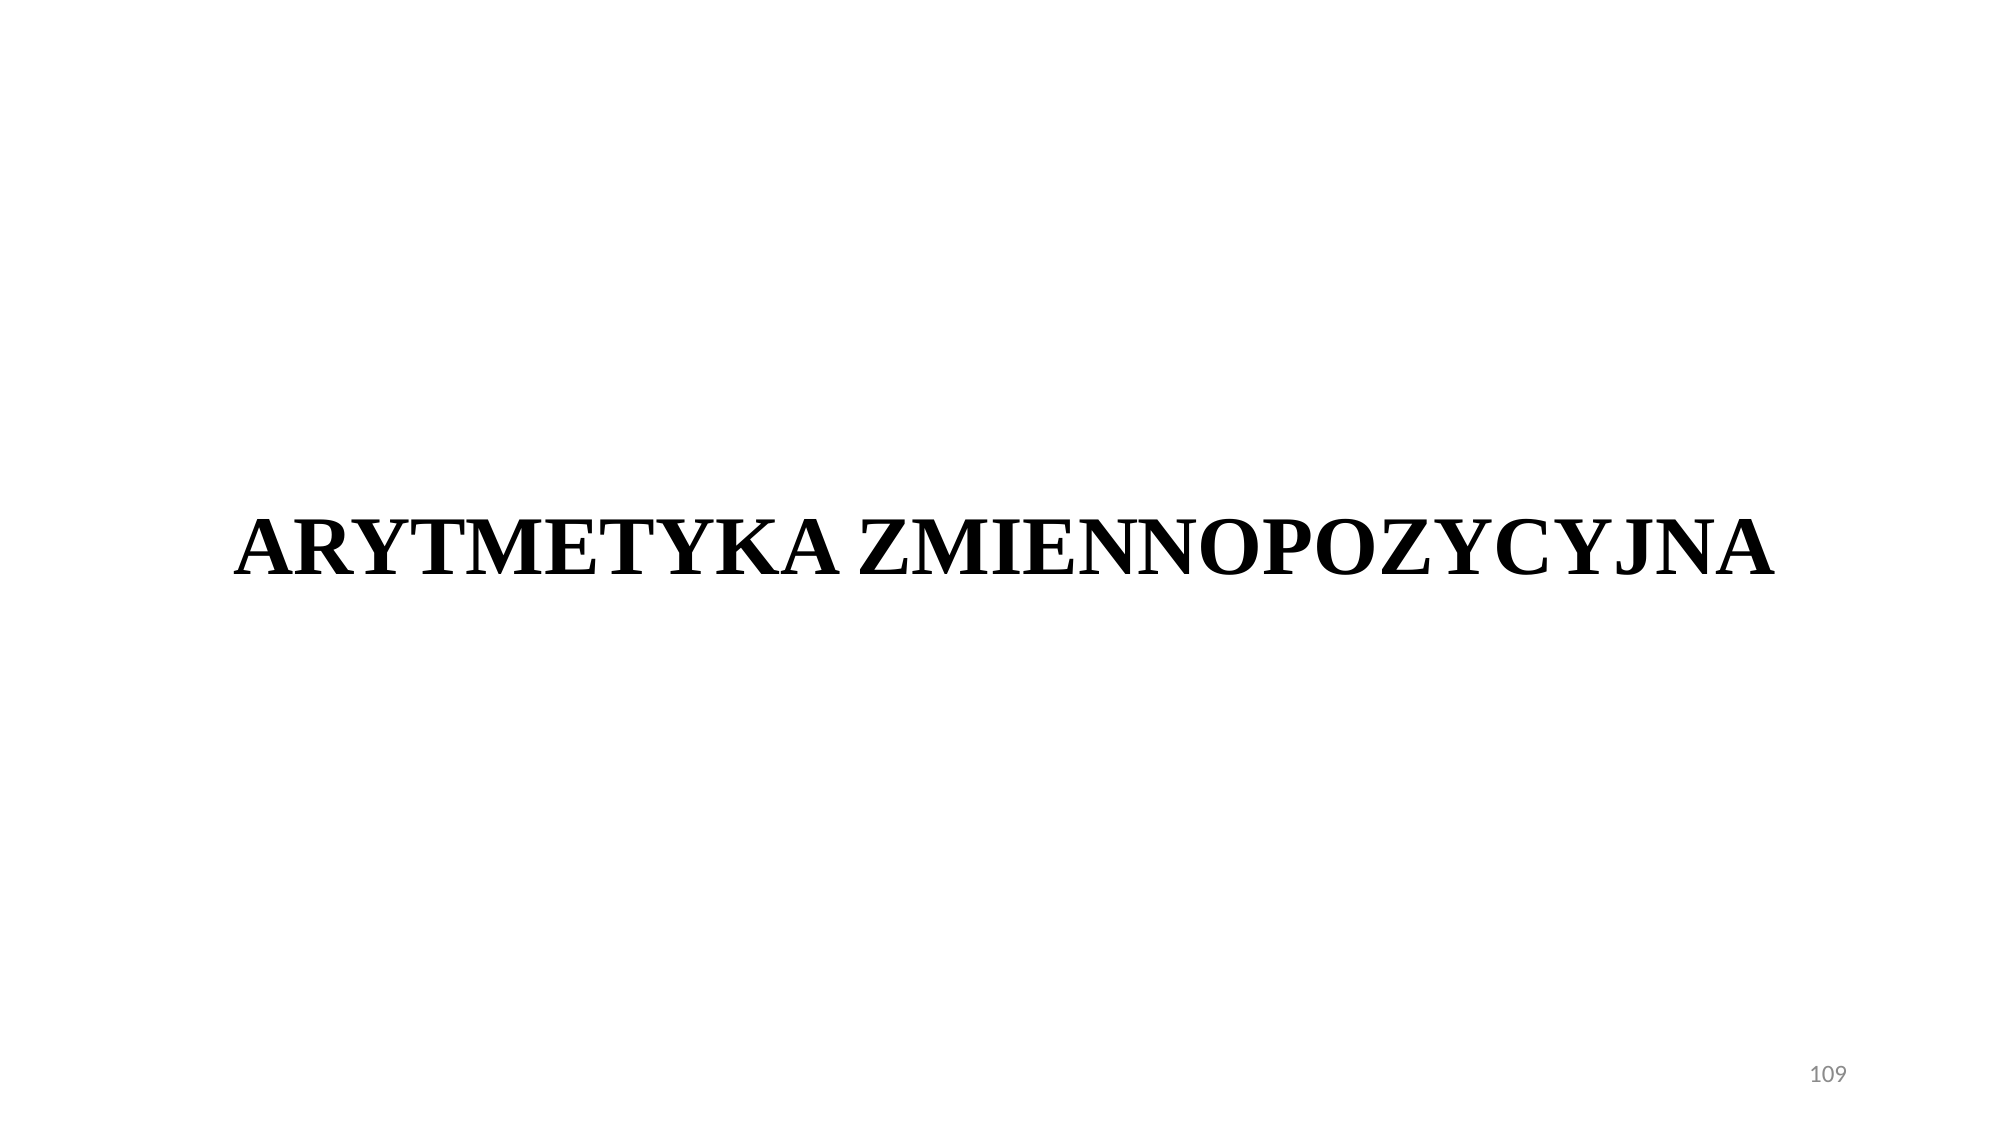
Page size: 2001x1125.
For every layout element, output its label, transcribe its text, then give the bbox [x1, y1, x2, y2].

text_box ARYTMETYKA ZMIENNOPOZYCYJNA [103, 483, 1906, 599]
slide_number 109 [1412, 1042, 1863, 1103]
